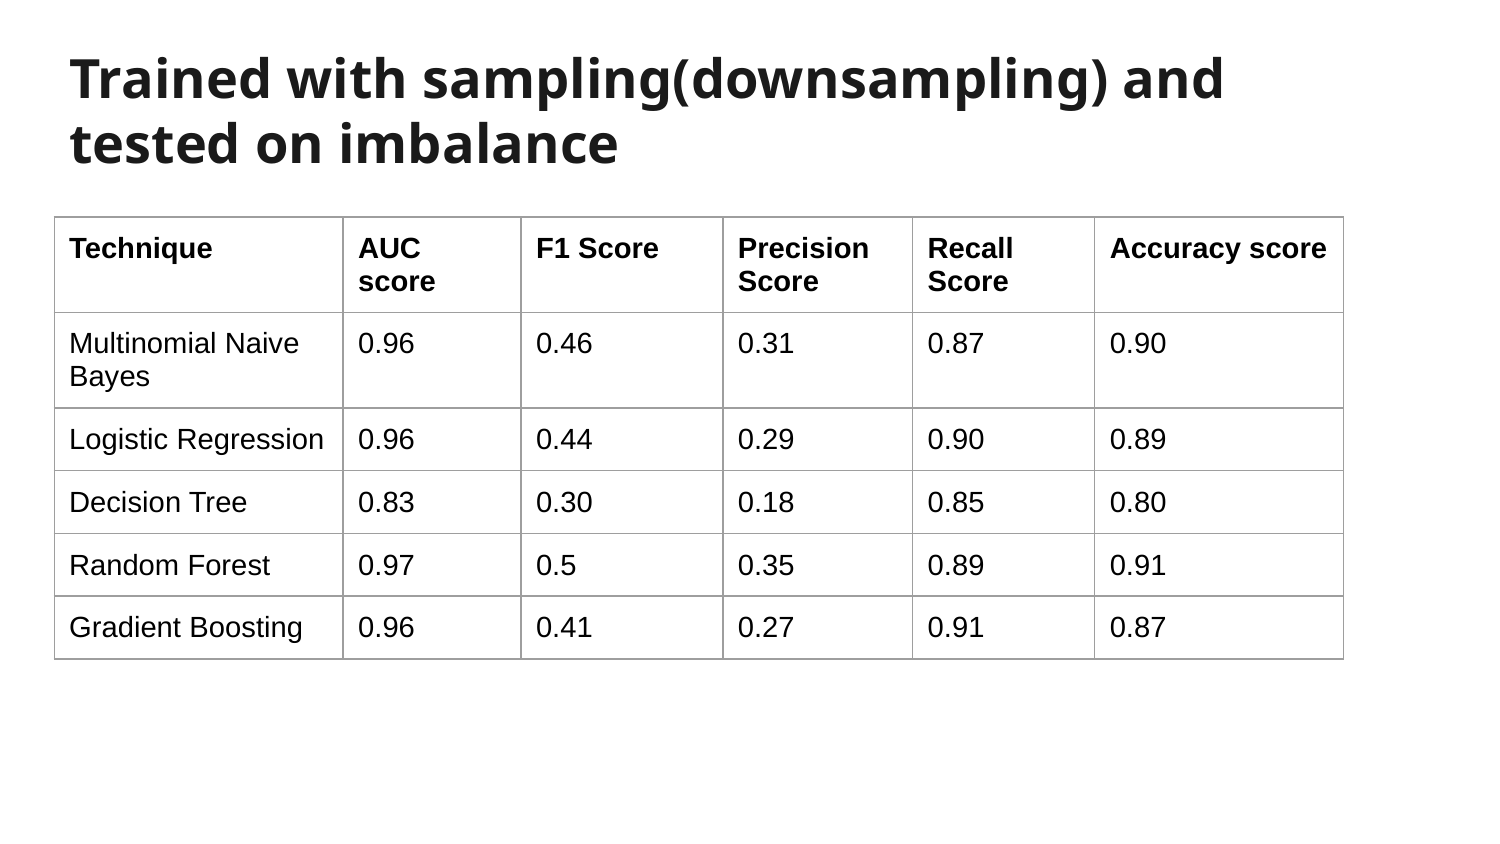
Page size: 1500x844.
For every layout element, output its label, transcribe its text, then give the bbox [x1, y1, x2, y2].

table_cell 0.35 [724, 534, 912, 595]
table_header Accuracy score [1095, 218, 1343, 312]
table_cell 0.85 [913, 471, 1094, 533]
table_cell Logistic Regression [55, 409, 342, 470]
table_cell 0.5 [522, 534, 722, 595]
text_box Trained with sampling(downsampling) and tested on imbalance [54, 29, 1403, 106]
table_cell 0.89 [913, 534, 1094, 595]
table_cell 0.90 [1095, 313, 1343, 407]
table_cell 0.29 [724, 409, 912, 470]
table_header AUC score [344, 218, 520, 312]
table_header Precision Score [724, 218, 912, 312]
table_cell 0.27 [724, 597, 912, 658]
table_cell 0.87 [1095, 597, 1343, 658]
table_cell Gradient Boosting [55, 597, 342, 658]
table_cell 0.18 [724, 471, 912, 533]
table_cell 0.96 [344, 313, 520, 407]
table_cell 0.46 [522, 313, 722, 407]
table_header Recall Score [913, 218, 1094, 312]
table_cell 0.41 [522, 597, 722, 658]
table_header Technique [55, 218, 342, 312]
table_cell 0.83 [344, 471, 520, 533]
table_cell 0.31 [724, 313, 912, 407]
table_cell 0.97 [344, 534, 520, 595]
table_cell 0.90 [913, 409, 1094, 470]
table_cell 0.30 [522, 471, 722, 533]
table_cell Random Forest [55, 534, 342, 595]
table_header F1 Score [522, 218, 722, 312]
table_cell 0.87 [913, 313, 1094, 407]
table_cell 0.80 [1095, 471, 1343, 533]
table_cell Decision Tree [55, 471, 342, 533]
table_cell 0.91 [1095, 534, 1343, 595]
table_cell 0.96 [344, 597, 520, 658]
table_cell Multinomial Naive Bayes [55, 313, 342, 407]
table_cell 0.91 [913, 597, 1094, 658]
table_cell 0.89 [1095, 409, 1343, 470]
table_cell 0.96 [344, 409, 520, 470]
table_cell 0.44 [522, 409, 722, 470]
